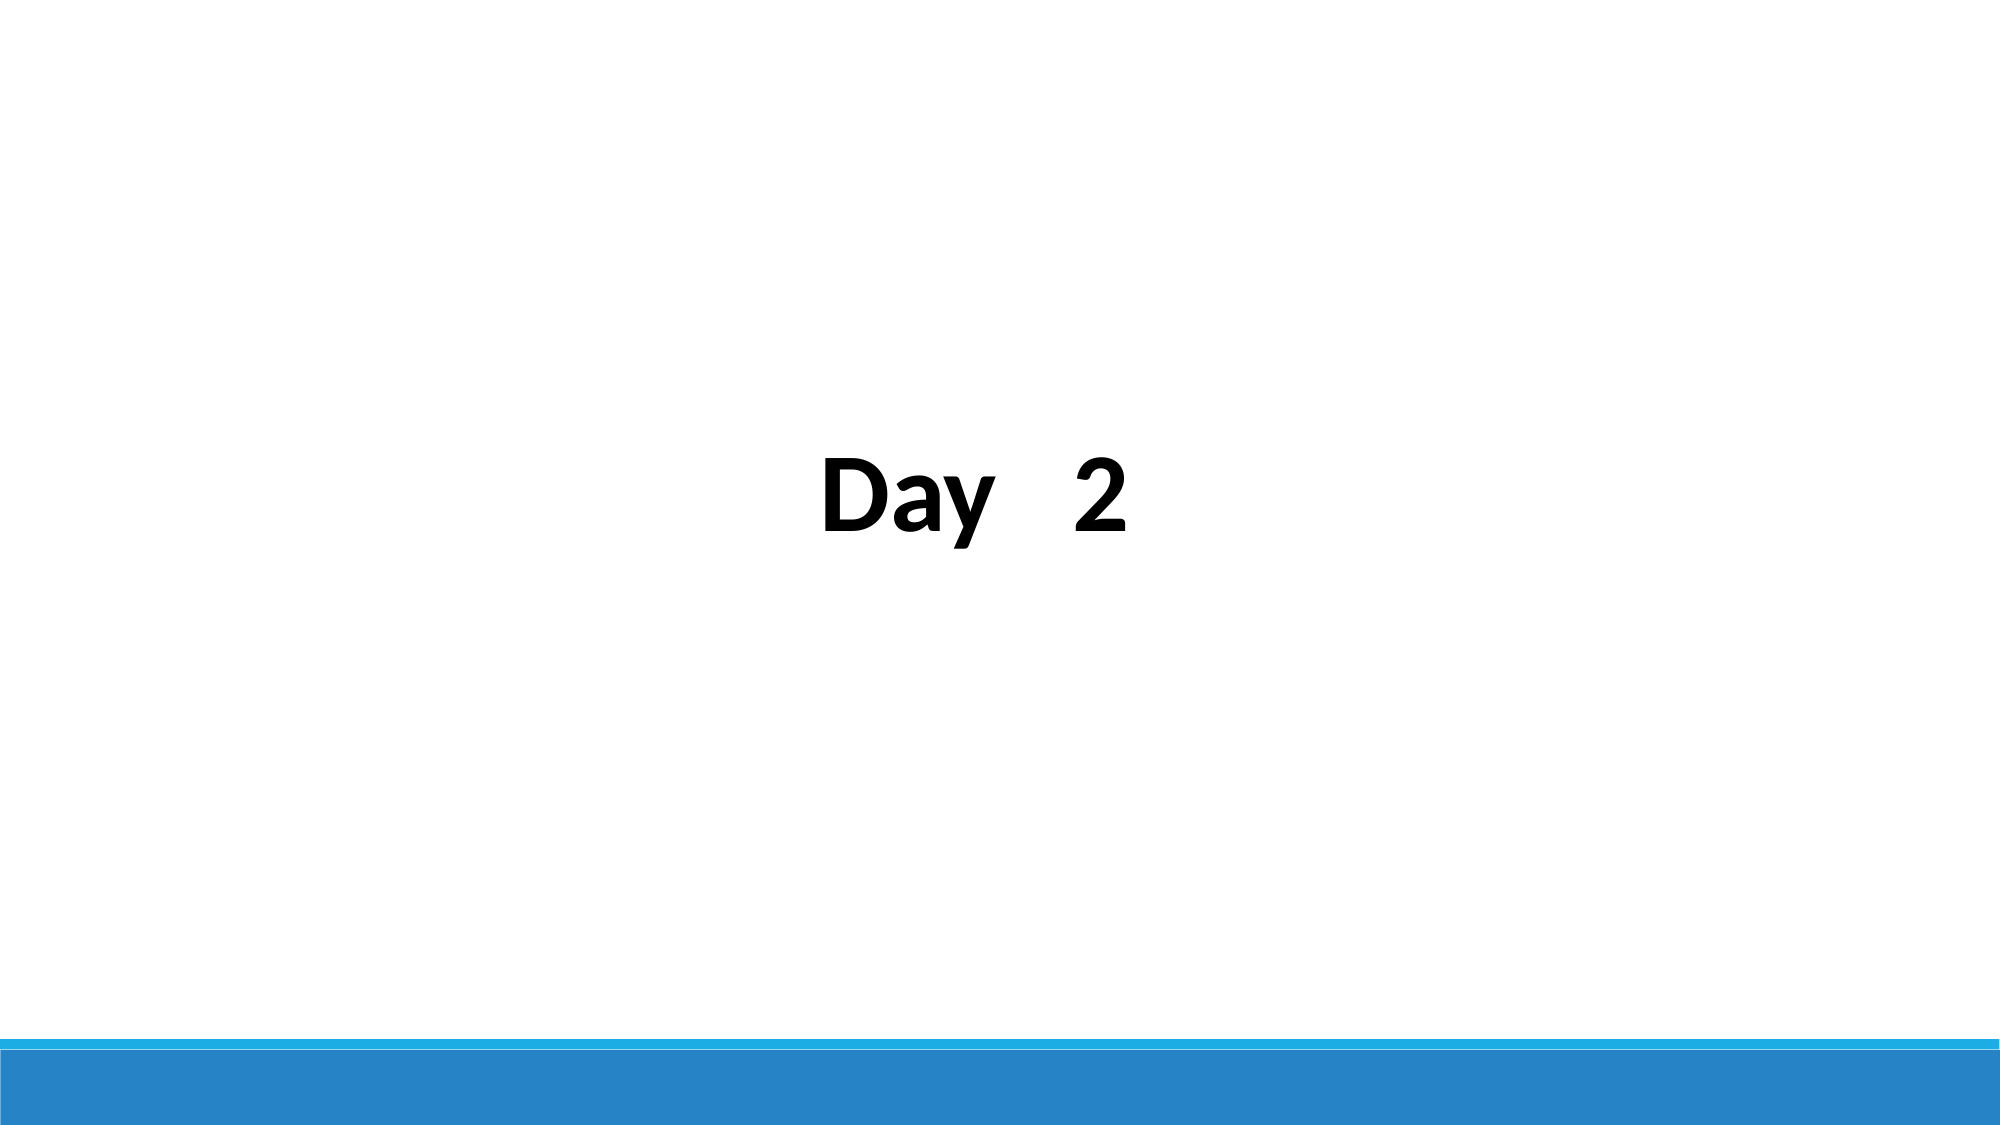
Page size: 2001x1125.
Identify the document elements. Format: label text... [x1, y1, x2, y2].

text_box Day 2 [803, 410, 1146, 561]
